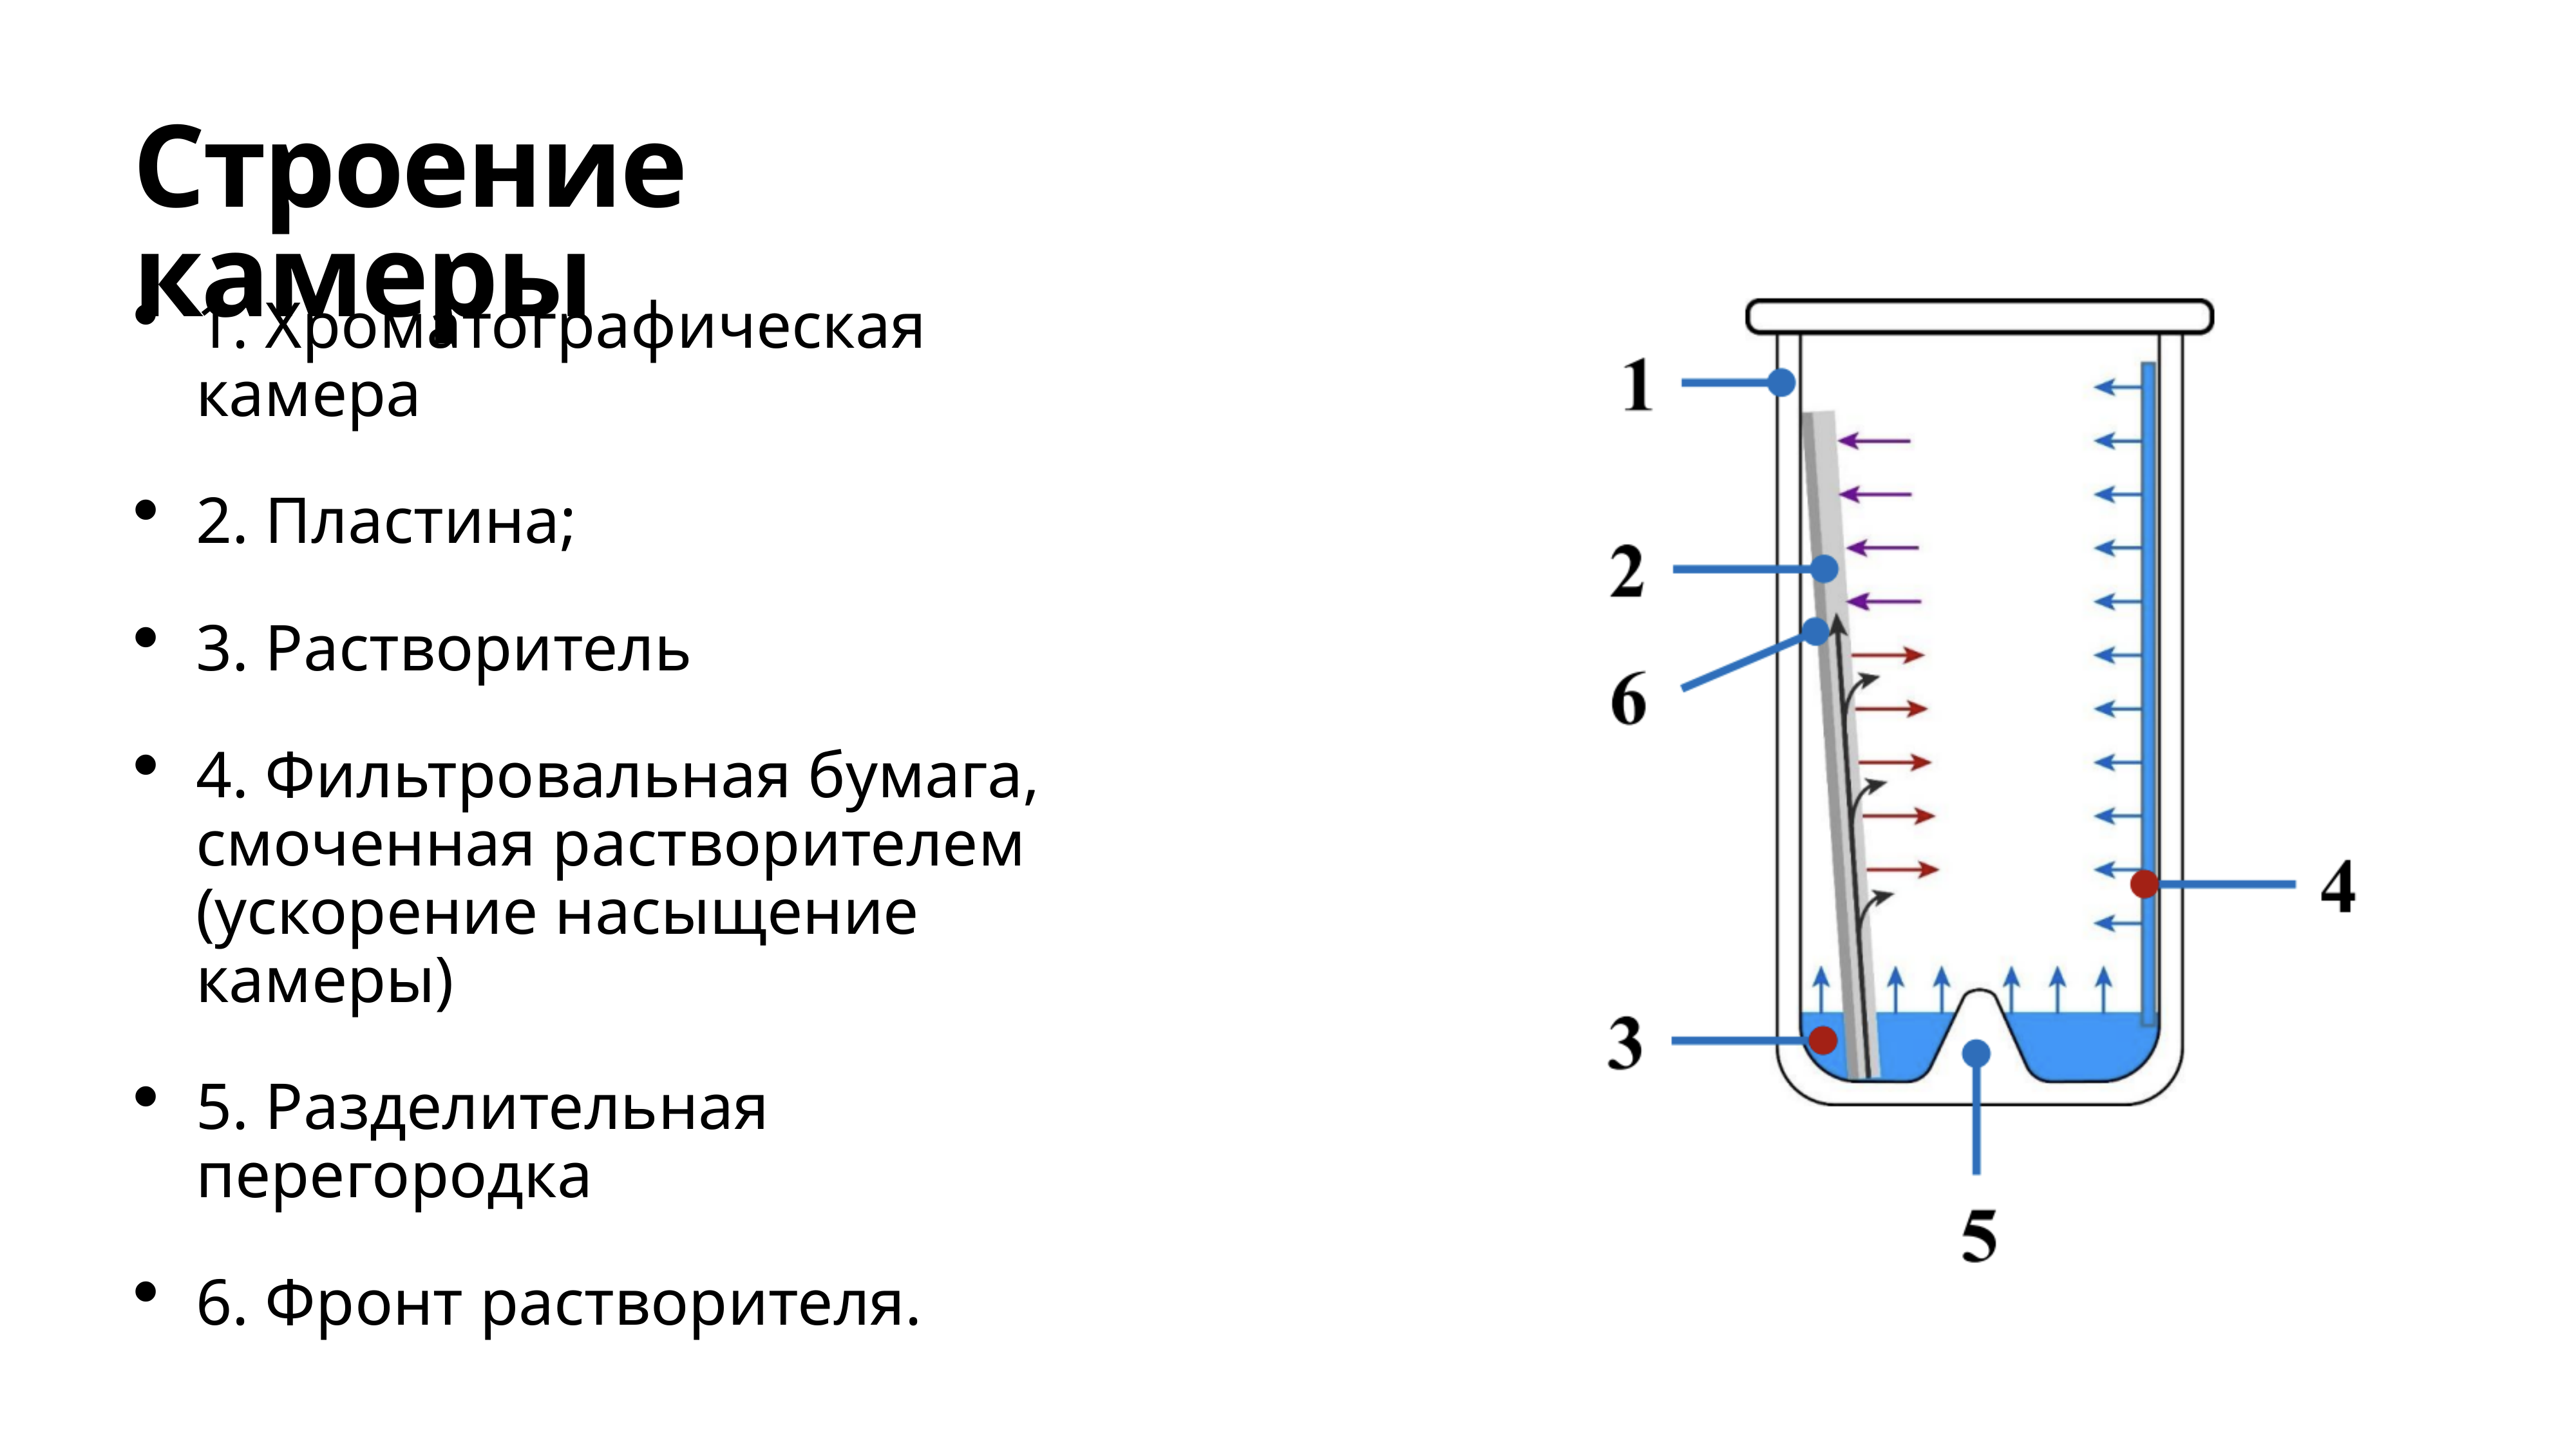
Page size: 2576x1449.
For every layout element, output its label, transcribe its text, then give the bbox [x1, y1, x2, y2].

list 1. Хроматографичеcкая камера 2. Пластина; 3. Растворитель 4. Фильтровальная бумага, смоченная растворителем (ускорение насыщение камеры) 5. Разделительная перегородка 6. Фронт растворителя. [127, 288, 1161, 1161]
title Строение камеры [127, 113, 1161, 266]
picture [1535, 171, 2425, 1379]
